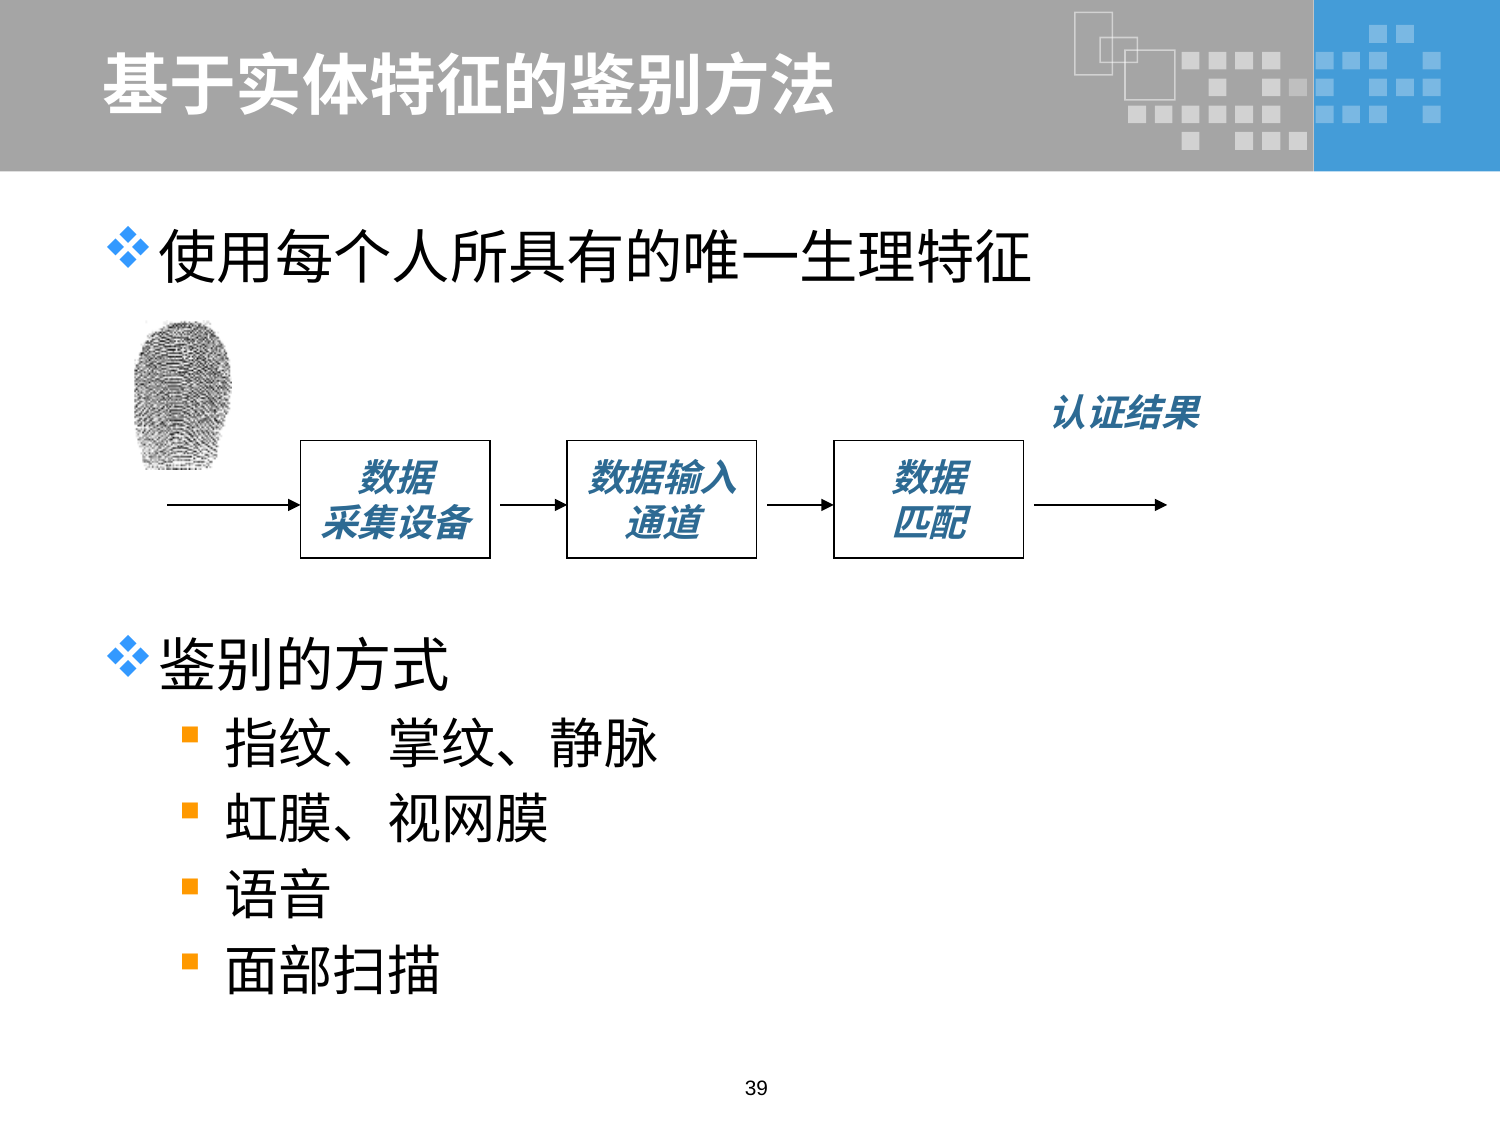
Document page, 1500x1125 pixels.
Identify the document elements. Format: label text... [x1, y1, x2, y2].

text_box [133, 319, 1235, 559]
slide_number 39 [687, 1066, 826, 1111]
title 基于实体特征的鉴别方法 [87, 42, 1252, 123]
list 使用每个人所具有的唯一生理特征 鉴别的方式 指纹、掌纹、静脉 虹膜、视网膜 语音 面部扫描 [87, 212, 1432, 1050]
